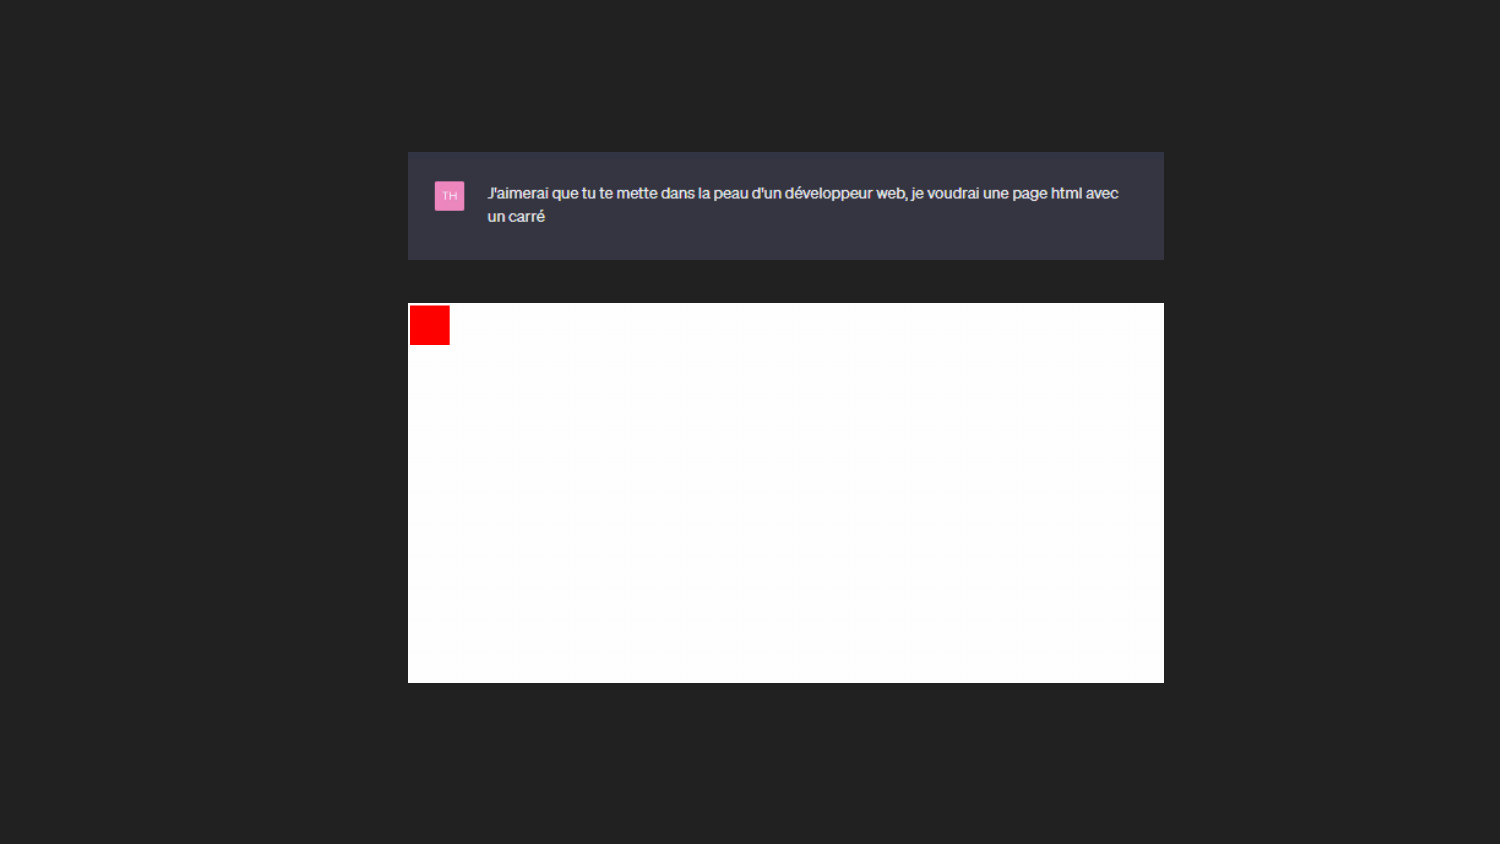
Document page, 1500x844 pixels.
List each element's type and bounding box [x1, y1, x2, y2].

picture [408, 151, 1165, 261]
picture [408, 303, 1165, 684]
